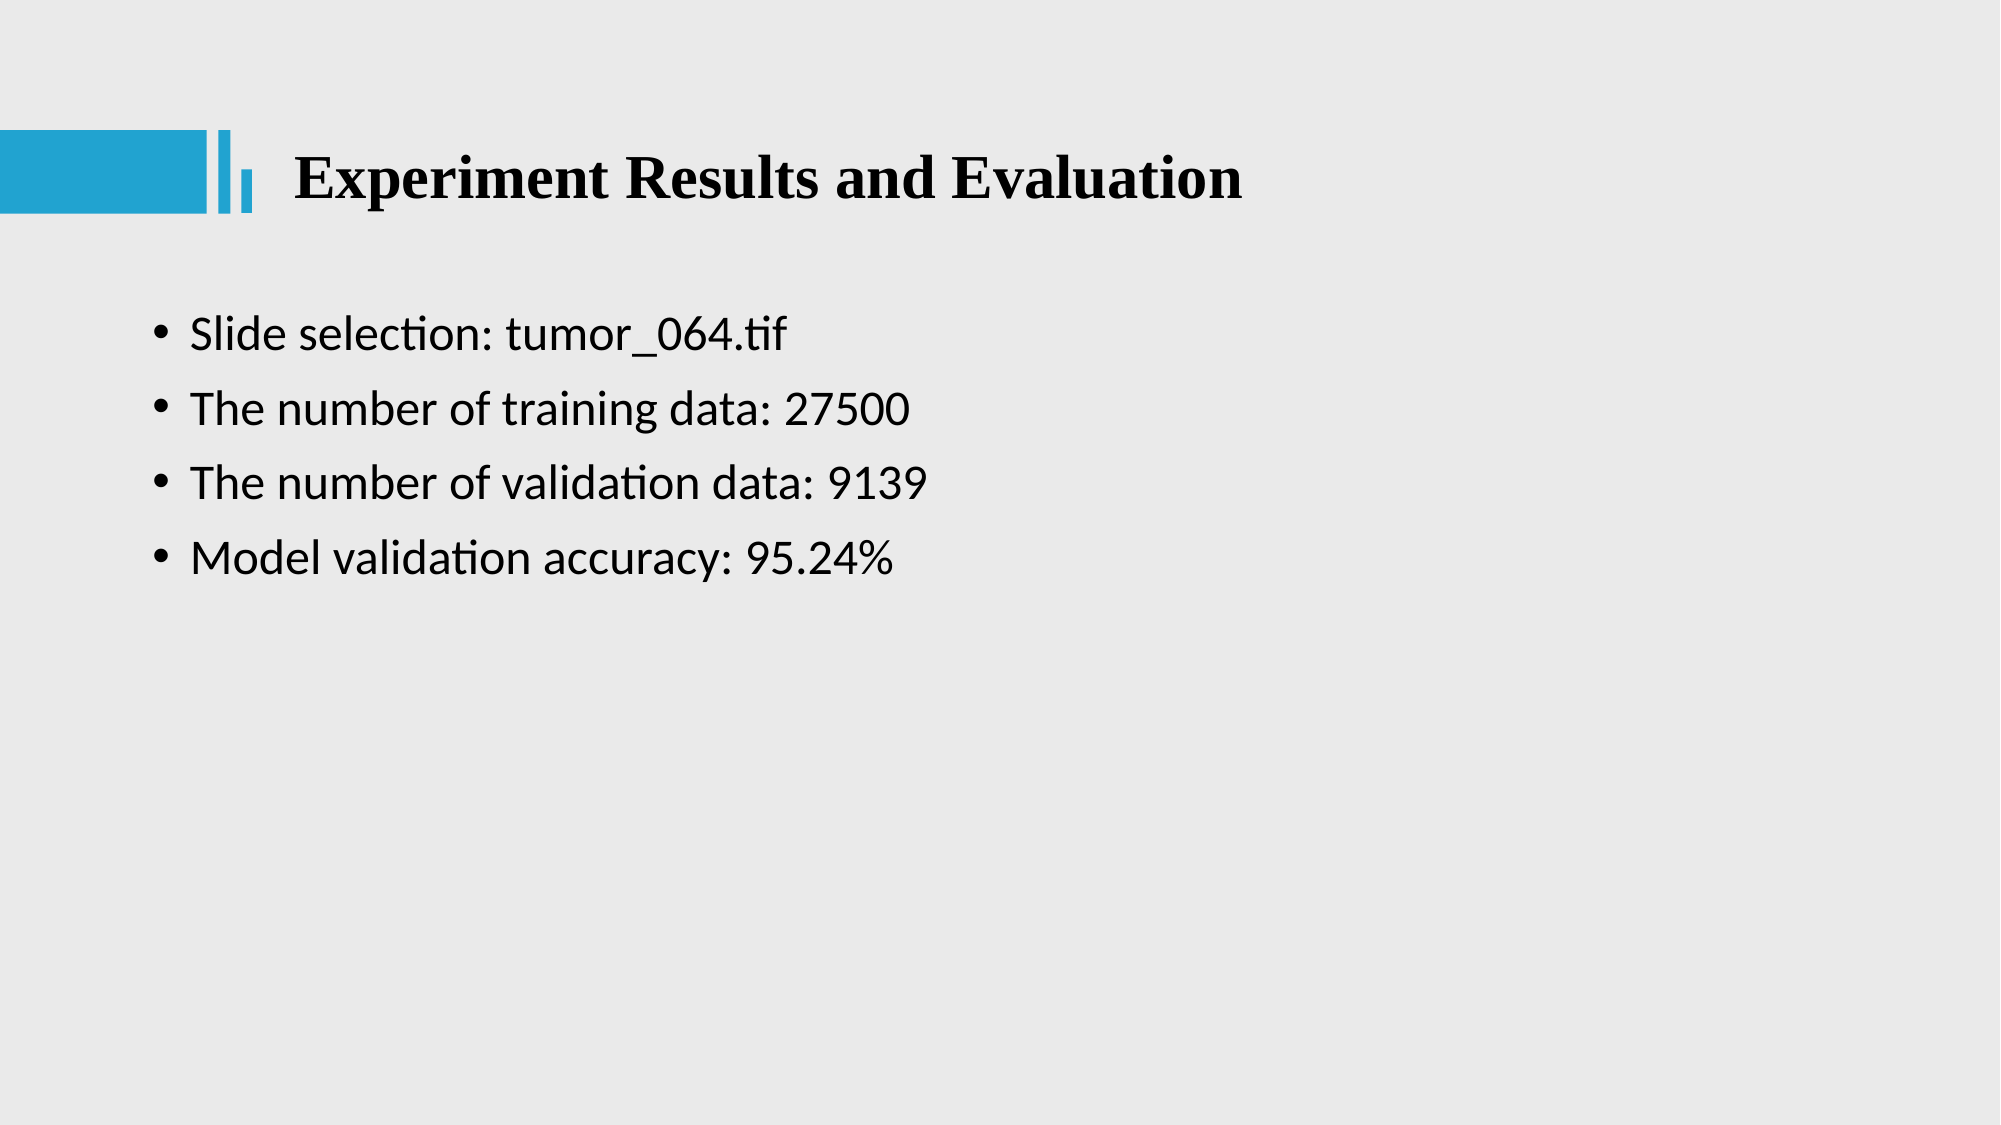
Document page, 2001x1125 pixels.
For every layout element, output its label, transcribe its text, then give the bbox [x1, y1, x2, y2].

list Slide selection: tumor_064.tif The number of training data: 27500 The number of validation data: 9139 Model validation accuracy: 95.24% [137, 299, 1863, 1014]
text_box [0, 130, 252, 214]
text_box Experiment Results and Evaluation [279, 129, 1508, 219]
